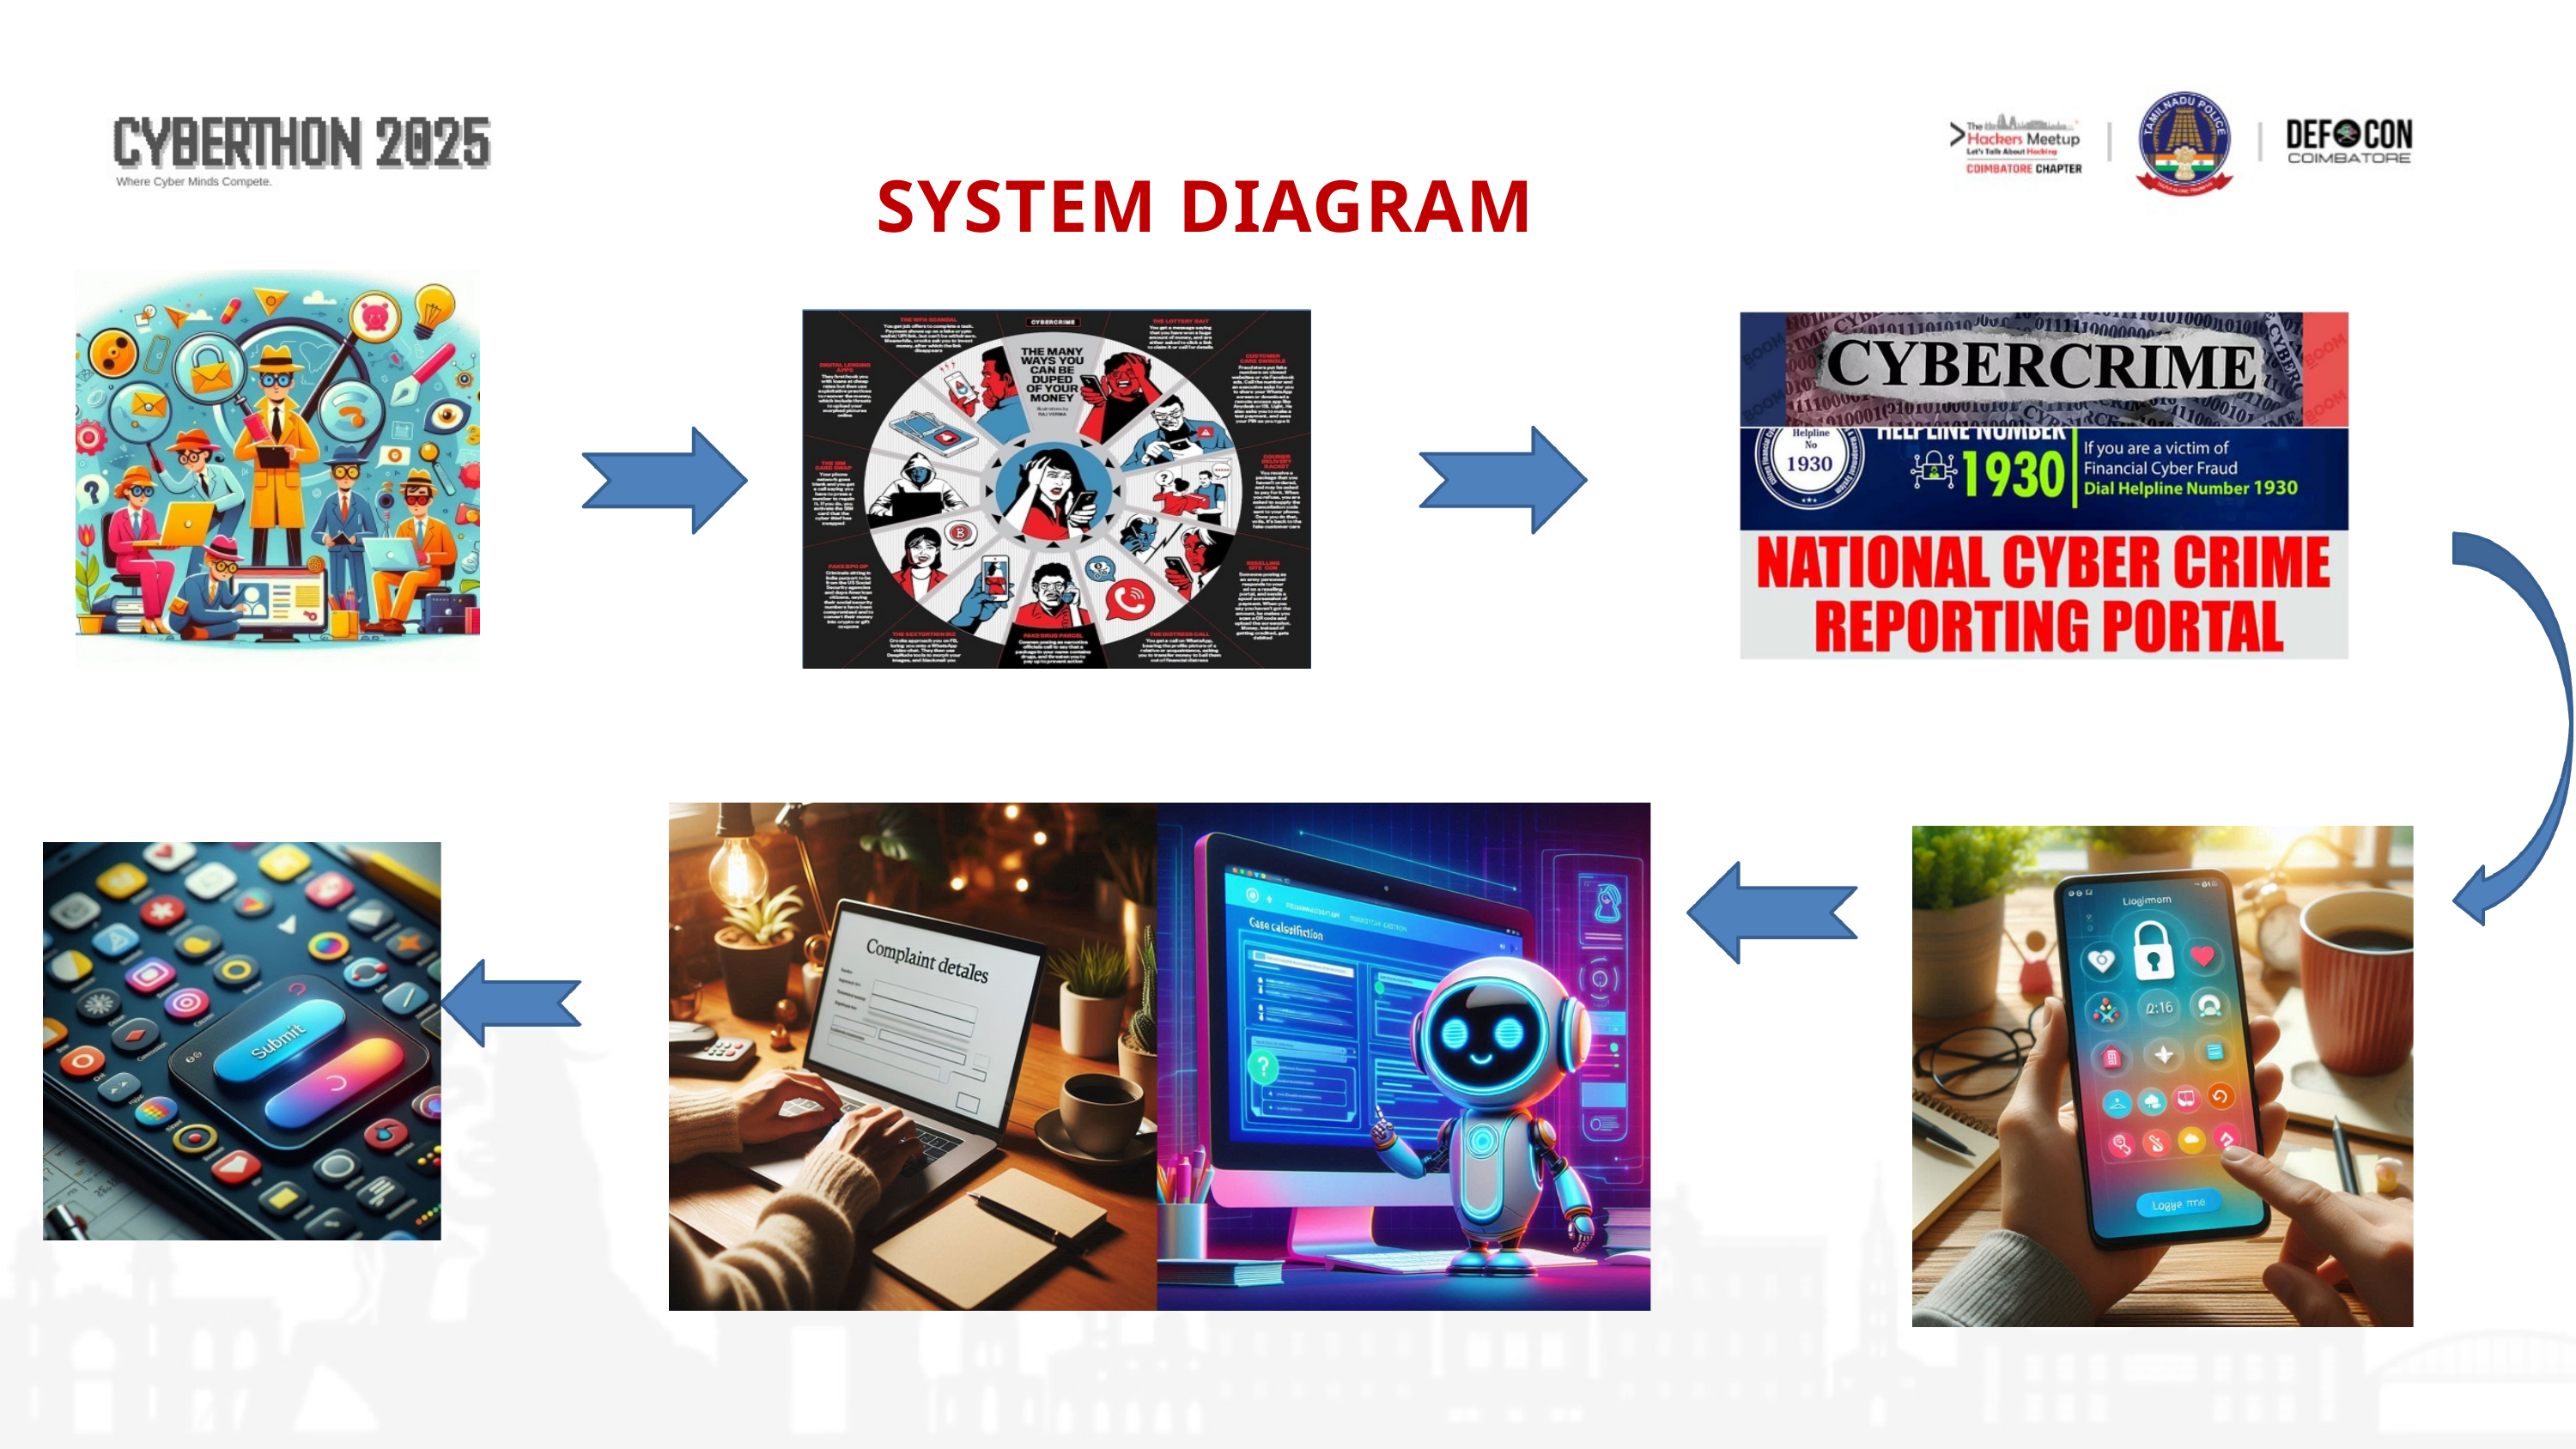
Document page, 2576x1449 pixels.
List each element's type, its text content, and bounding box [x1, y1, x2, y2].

text_box [1739, 311, 2350, 661]
text_box [803, 311, 1311, 669]
text_box [1912, 826, 2414, 1328]
text_box SYSTEM DIAGRAM [876, 146, 1595, 247]
text_box [441, 949, 591, 1057]
text_box [0, 0, 2576, 1449]
text_box [573, 417, 756, 543]
text_box [1677, 852, 1867, 973]
text_box [76, 270, 480, 668]
text_box [43, 842, 441, 1240]
text_box [1410, 416, 1596, 544]
text_box [2443, 521, 2576, 937]
text_box [669, 803, 1651, 1311]
